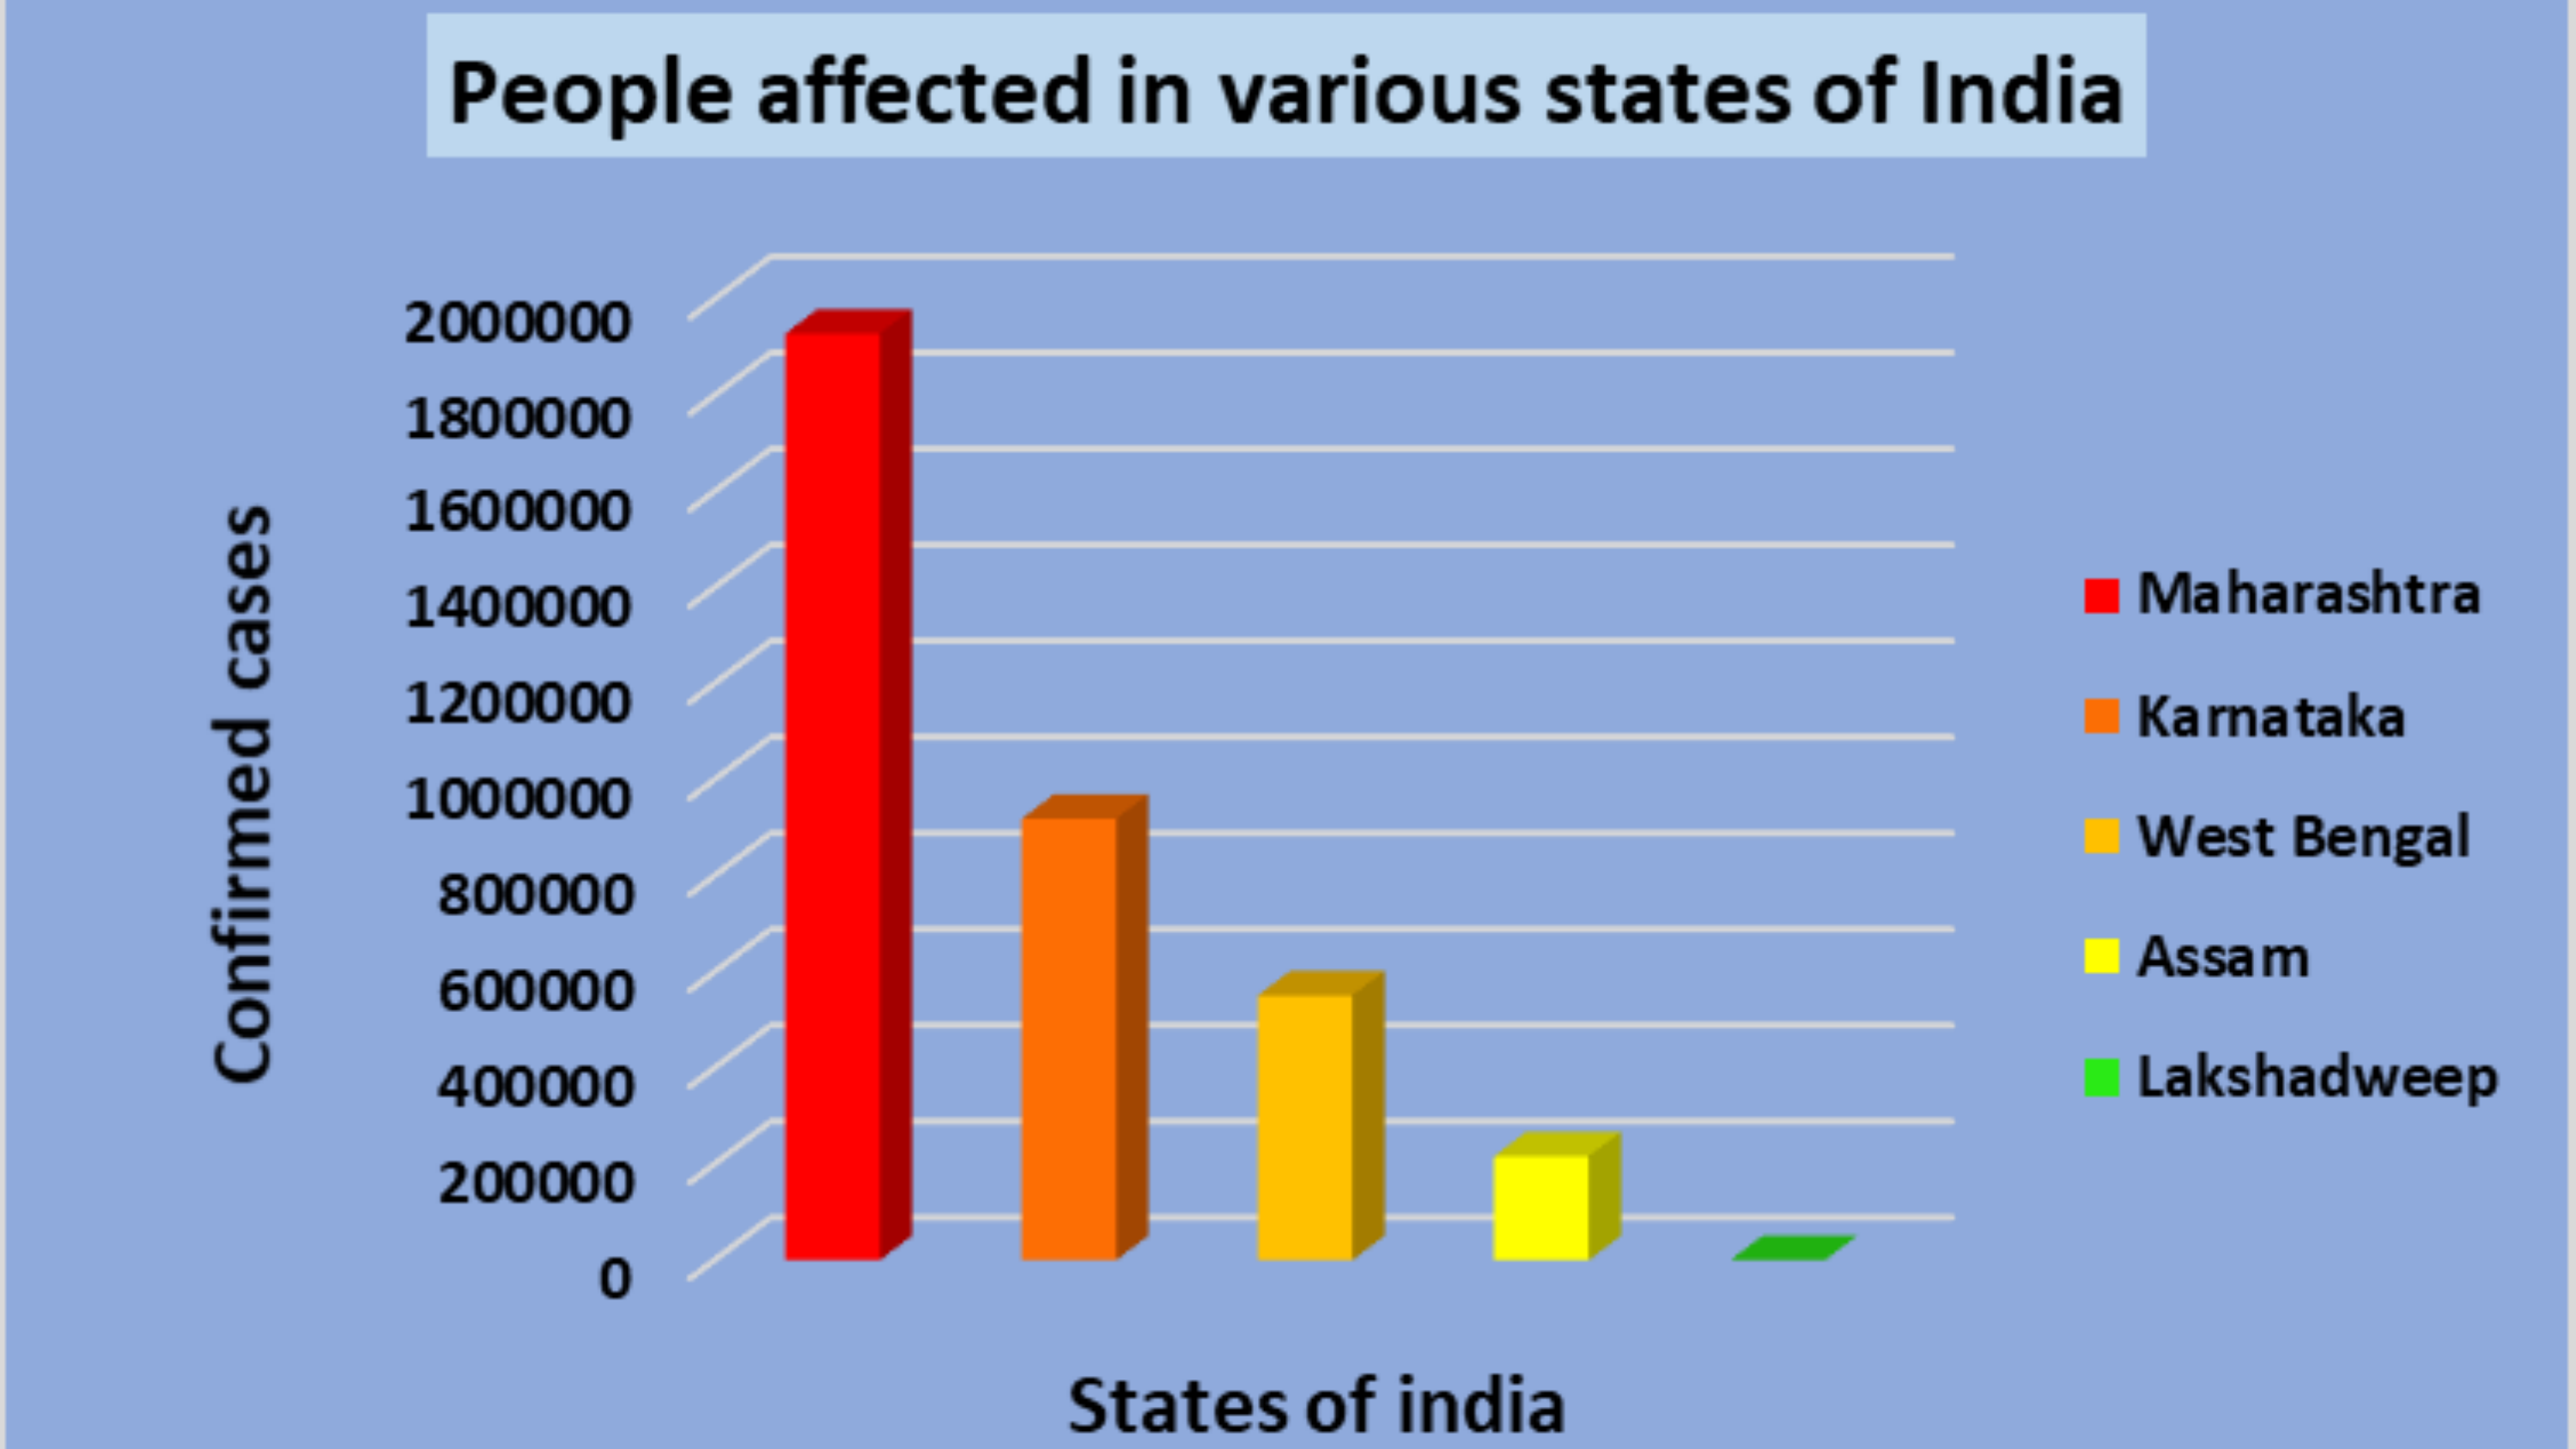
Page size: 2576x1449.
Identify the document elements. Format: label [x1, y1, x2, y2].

text_box [0, 0, 2576, 1449]
